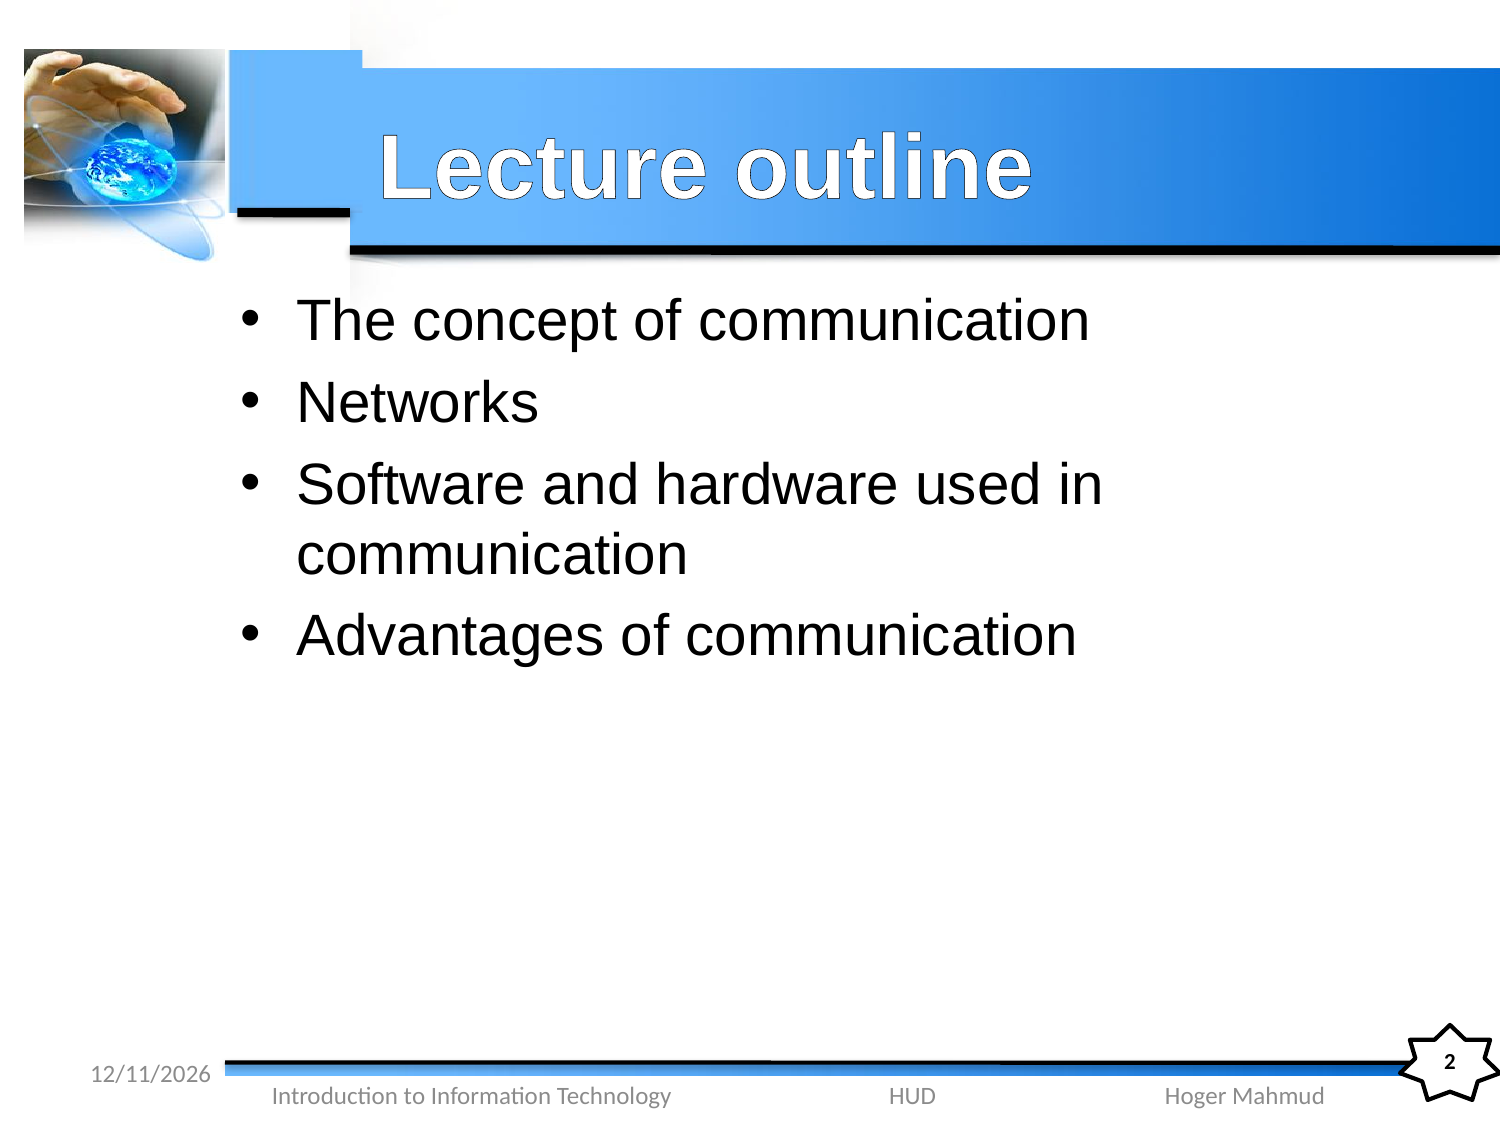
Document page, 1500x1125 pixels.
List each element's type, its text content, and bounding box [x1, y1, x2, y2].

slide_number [75, 1042, 425, 1103]
picture [0, 0, 1500, 1125]
list The concept of communication Networks Software and hardware used in communication Advantages of communication [225, 275, 1463, 1027]
footer Introduction to Information Technology HUD Hoger Mahmud [249, 1084, 1350, 1125]
title Lecture outline [366, 111, 1452, 212]
text_box 2 [1407, 1022, 1500, 1098]
picture [224, 1063, 1500, 1125]
